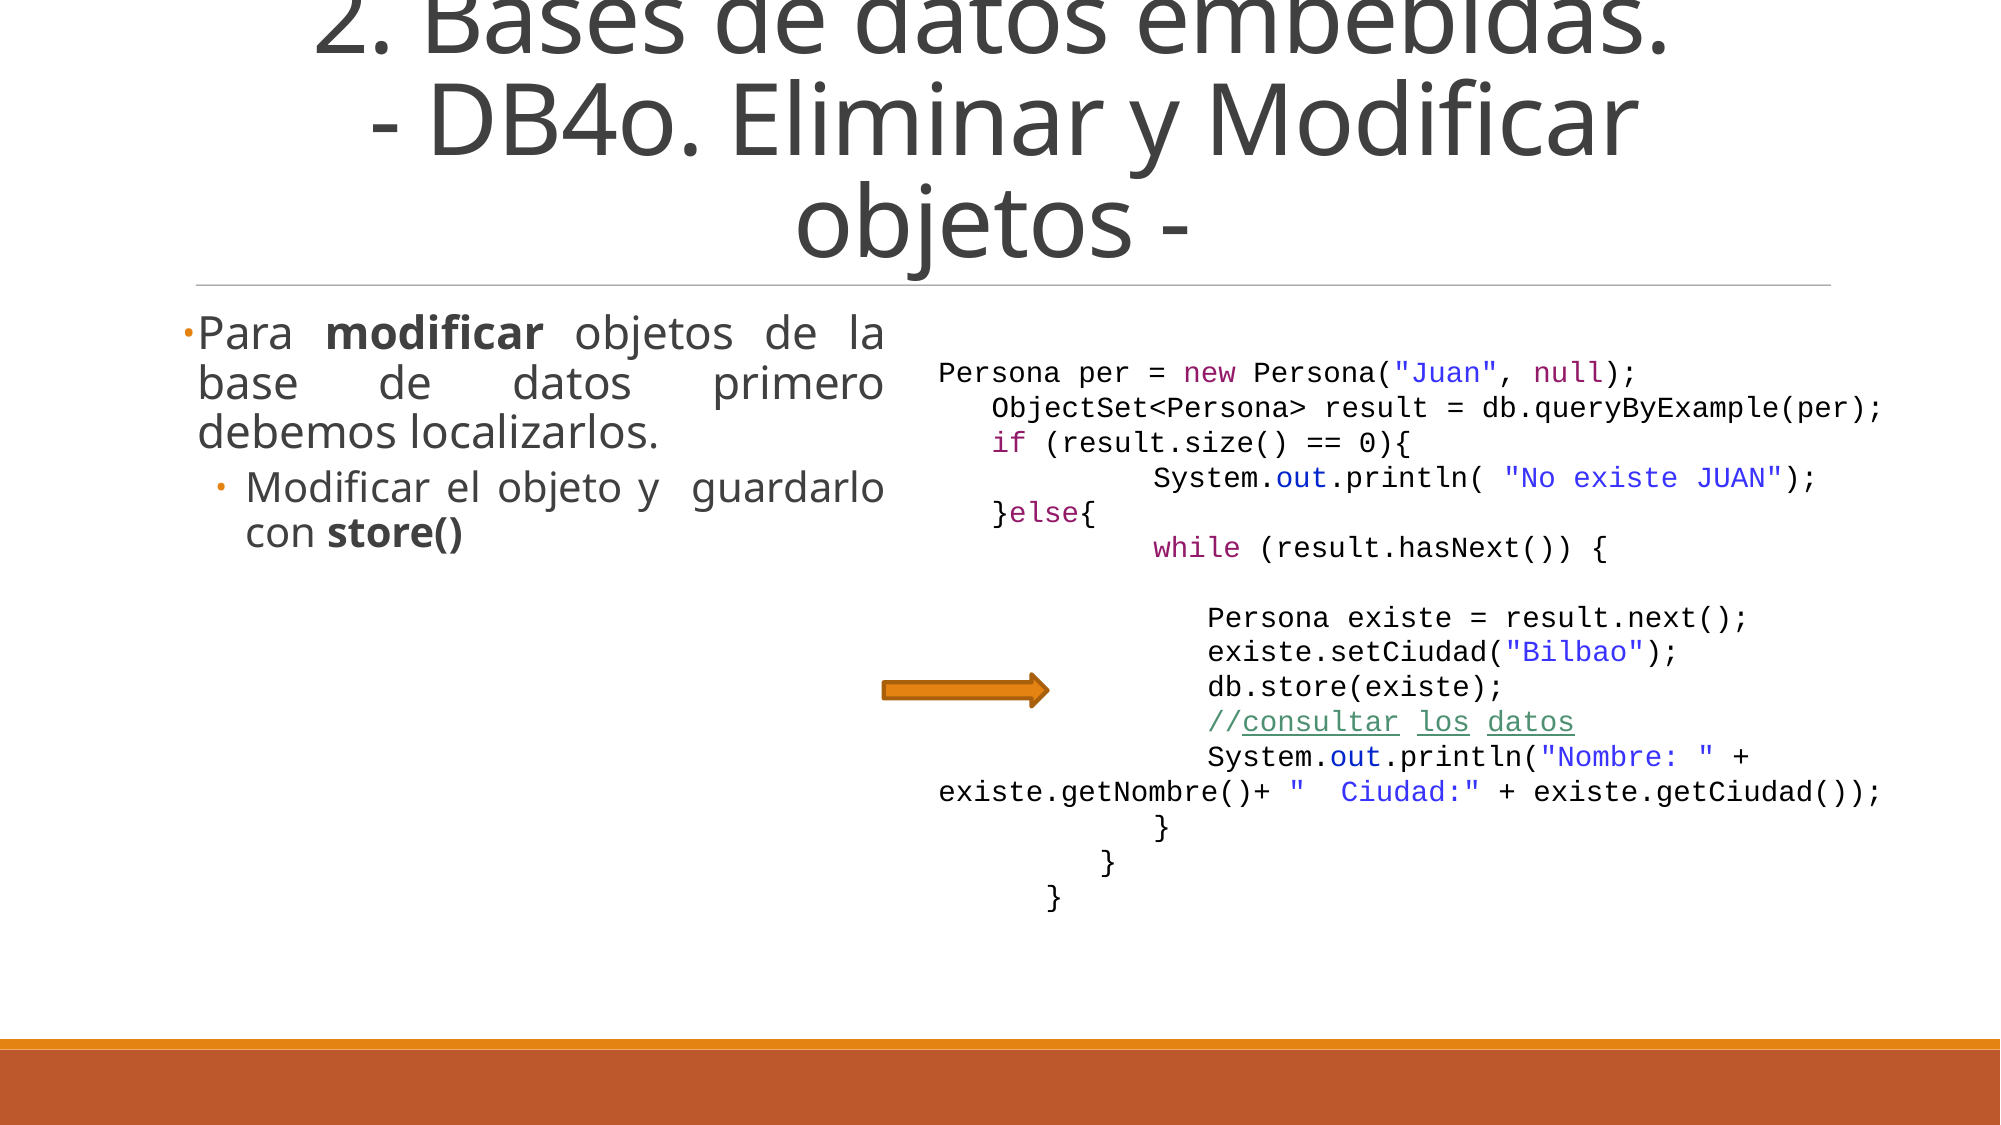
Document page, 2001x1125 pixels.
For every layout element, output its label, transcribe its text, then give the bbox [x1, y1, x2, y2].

text_box Para modificar objetos de la base de datos primero debemos localizarlos. Modificar el objeto y guardarlo con store() [182, 302, 887, 963]
text_box Persona per = new Persona("Juan", null); ObjectSet<Persona> result = db.queryByExample(per); if (result.size() == 0){ System.out.println( "No existe JUAN"); }else{ while (result.hasNext()) { Persona existe = result.next(); existe.setCiudad("Bilbao"); db.store(existe); //consultar los datos System.out.println("Nombre: " + existe.getNombre()+ " Ciudad:" + existe.getCiudad()); } } } [930, 326, 1934, 939]
text_box 2. Bases de datos embebidas. - DB4o. Eliminar y Modificar objetos - [180, 47, 1830, 285]
text_box [881, 680, 930, 701]
